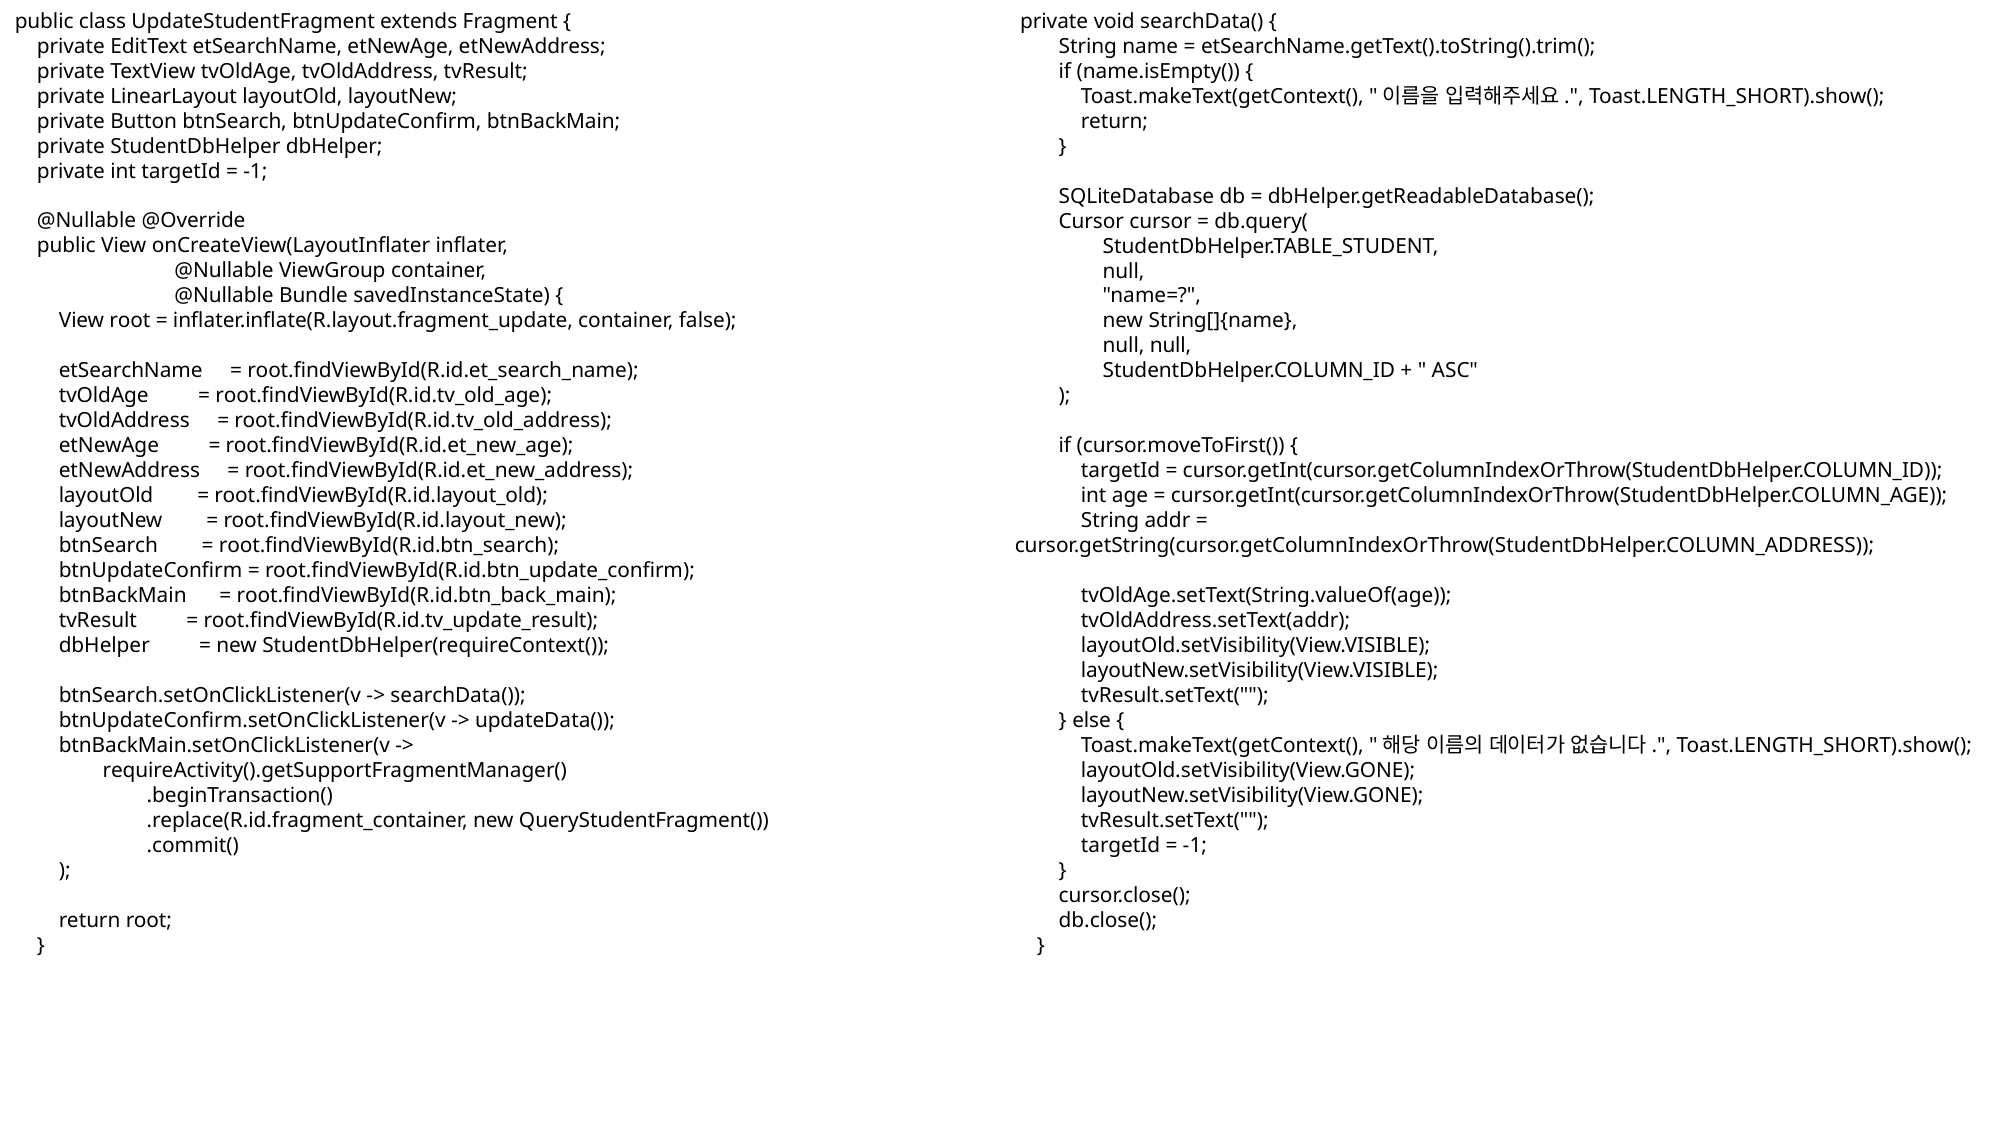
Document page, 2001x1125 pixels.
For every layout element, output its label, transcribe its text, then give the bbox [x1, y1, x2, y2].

text_box private void searchData() { String name = etSearchName.getText().toString().trim(); if (name.isEmpty()) { Toast.makeText(getContext(), "이름을 입력해주세요.", Toast.LENGTH_SHORT).show(); return; } SQLiteDatabase db = dbHelper.getReadableDatabase(); Cursor cursor = db.query( StudentDbHelper.TABLE_STUDENT, null, "name=?", new String[]{name}, null, null, StudentDbHelper.COLUMN_ID + " ASC" ); if (cursor.moveToFirst()) { targetId = cursor.getInt(cursor.getColumnIndexOrThrow(StudentDbHelper.COLUMN_ID)); int age = cursor.getInt(cursor.getColumnIndexOrThrow(StudentDbHelper.COLUMN_AGE)); String addr = cursor.getString(cursor.getColumnIndexOrThrow(StudentDbHelper.COLUMN_ADDRESS)); tvOldAge.setText(String.valueOf(age)); tvOldAddress.setText(addr); layoutOld.setVisibility(View.VISIBLE); layoutNew.setVisibility(View.VISIBLE); tvResult.setText(""); } else { Toast.makeText(getContext(), "해당 이름의 데이터가 없습니다.", Toast.LENGTH_SHORT).show(); layoutOld.setVisibility(View.GONE); layoutNew.setVisibility(View.GONE); tvResult.setText(""); targetId = -1; } cursor.close(); db.close(); } [999, 0, 2000, 989]
text_box public class UpdateStudentFragment extends Fragment { private EditText etSearchName, etNewAge, etNewAddress; private TextView tvOldAge, tvOldAddress, tvResult; private LinearLayout layoutOld, layoutNew; private Button btnSearch, btnUpdateConfirm, btnBackMain; private StudentDbHelper dbHelper; private int targetId = -1; @Nullable @Override public View onCreateView(LayoutInflater inflater, @Nullable ViewGroup container, @Nullable Bundle savedInstanceState) { View root = inflater.inflate(R.layout.fragment_update, container, false); etSearchName = root.findViewById(R.id.et_search_name); tvOldAge = root.findViewById(R.id.tv_old_age); tvOldAddress = root.findViewById(R.id.tv_old_address); etNewAge = root.findViewById(R.id.et_new_age); etNewAddress = root.findViewById(R.id.et_new_address); layoutOld = root.findViewById(R.id.layout_old); layoutNew = root.findViewById(R.id.layout_new); btnSearch = root.findViewById(R.id.btn_search); btnUpdateConfirm = root.findViewById(R.id.btn_update_confirm); btnBackMain = root.findViewById(R.id.btn_back_main); tvResult = root.findViewById(R.id.tv_update_result); dbHelper = new StudentDbHelper(requireContext()); btnSearch.setOnClickListener(v -> searchData()); btnUpdateConfirm.setOnClickListener(v -> updateData()); btnBackMain.setOnClickListener(v -> requireActivity().getSupportFragmentManager() .beginTransaction() .replace(R.id.fragment_container, new QueryStudentFragment()) .commit() ); return root; } [0, 0, 1000, 1014]
